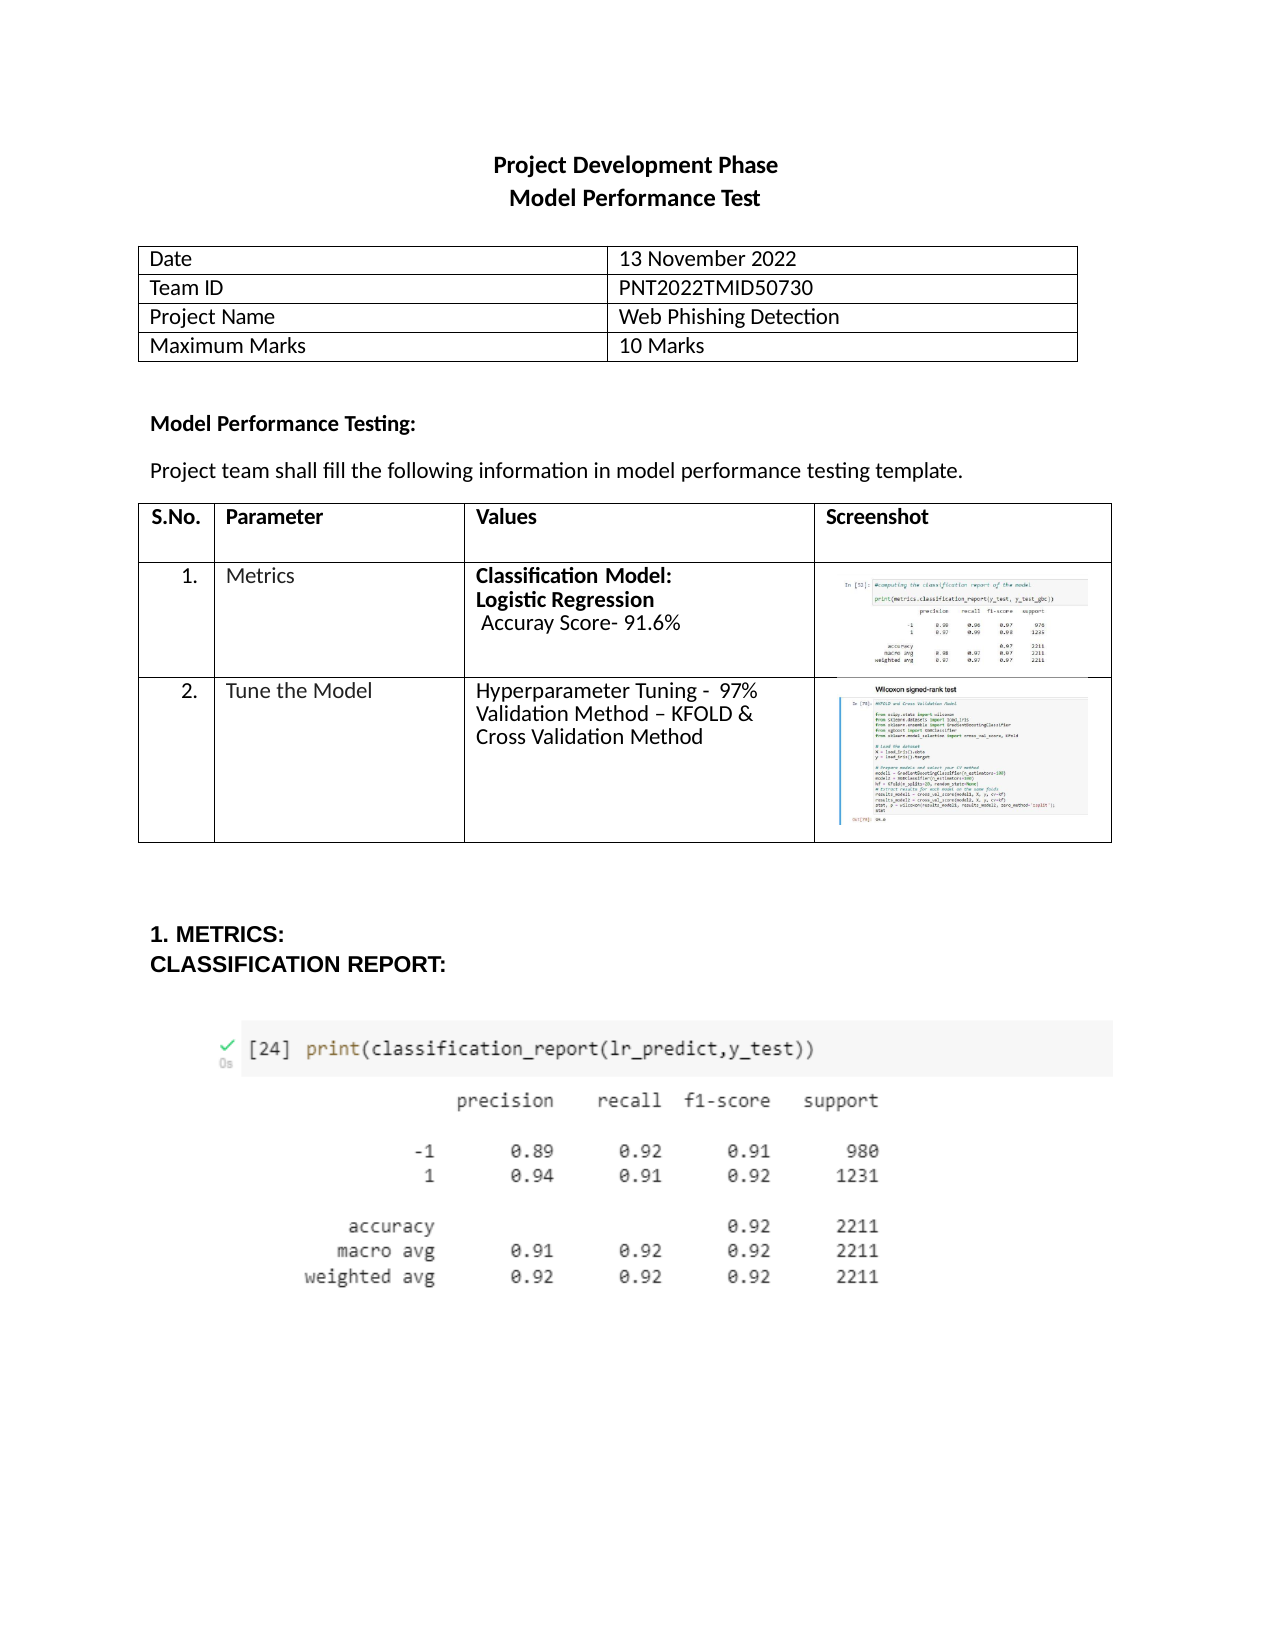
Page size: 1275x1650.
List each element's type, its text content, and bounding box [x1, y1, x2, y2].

table_header 13 November 2022 [608, 247, 1077, 274]
table_header S.No. [139, 504, 214, 562]
table_cell 2. [139, 678, 214, 842]
table_cell [815, 563, 1111, 677]
table_cell Maximum Marks [139, 333, 607, 361]
table_header Screenshot [815, 504, 1111, 562]
text_box Model Performance Testing: Project team shall fill the following information in model performance testing template. [147, 406, 969, 483]
table_cell Hyperparameter Tuning - 97% Validation Method – KFOLD & Cross Validation Method [465, 678, 814, 842]
table_cell [815, 678, 1111, 842]
table_cell 1. [139, 563, 214, 677]
table_cell Project Name [139, 304, 607, 332]
table_cell Tune the Model [215, 678, 464, 842]
table_cell Metrics [215, 563, 464, 677]
table_header Parameter [215, 504, 464, 562]
table_cell Classification Model: Logistic Regression Accuray Score- 91.6% [465, 563, 814, 677]
table_cell 10 Marks [608, 333, 1077, 361]
text_box 1. METRICS: CLASSIFICATION REPORT: [147, 914, 454, 977]
table_header Date [139, 247, 607, 274]
table_cell Web Phishing Detection [608, 304, 1077, 332]
table_cell PNT2022TMID50730 [608, 275, 1077, 303]
text_box Project Development Phase Model Performance Test [491, 143, 784, 212]
picture [212, 1012, 1113, 1326]
table_cell Team ID [139, 275, 607, 303]
picture [837, 574, 1088, 826]
table_header Values [465, 504, 814, 562]
